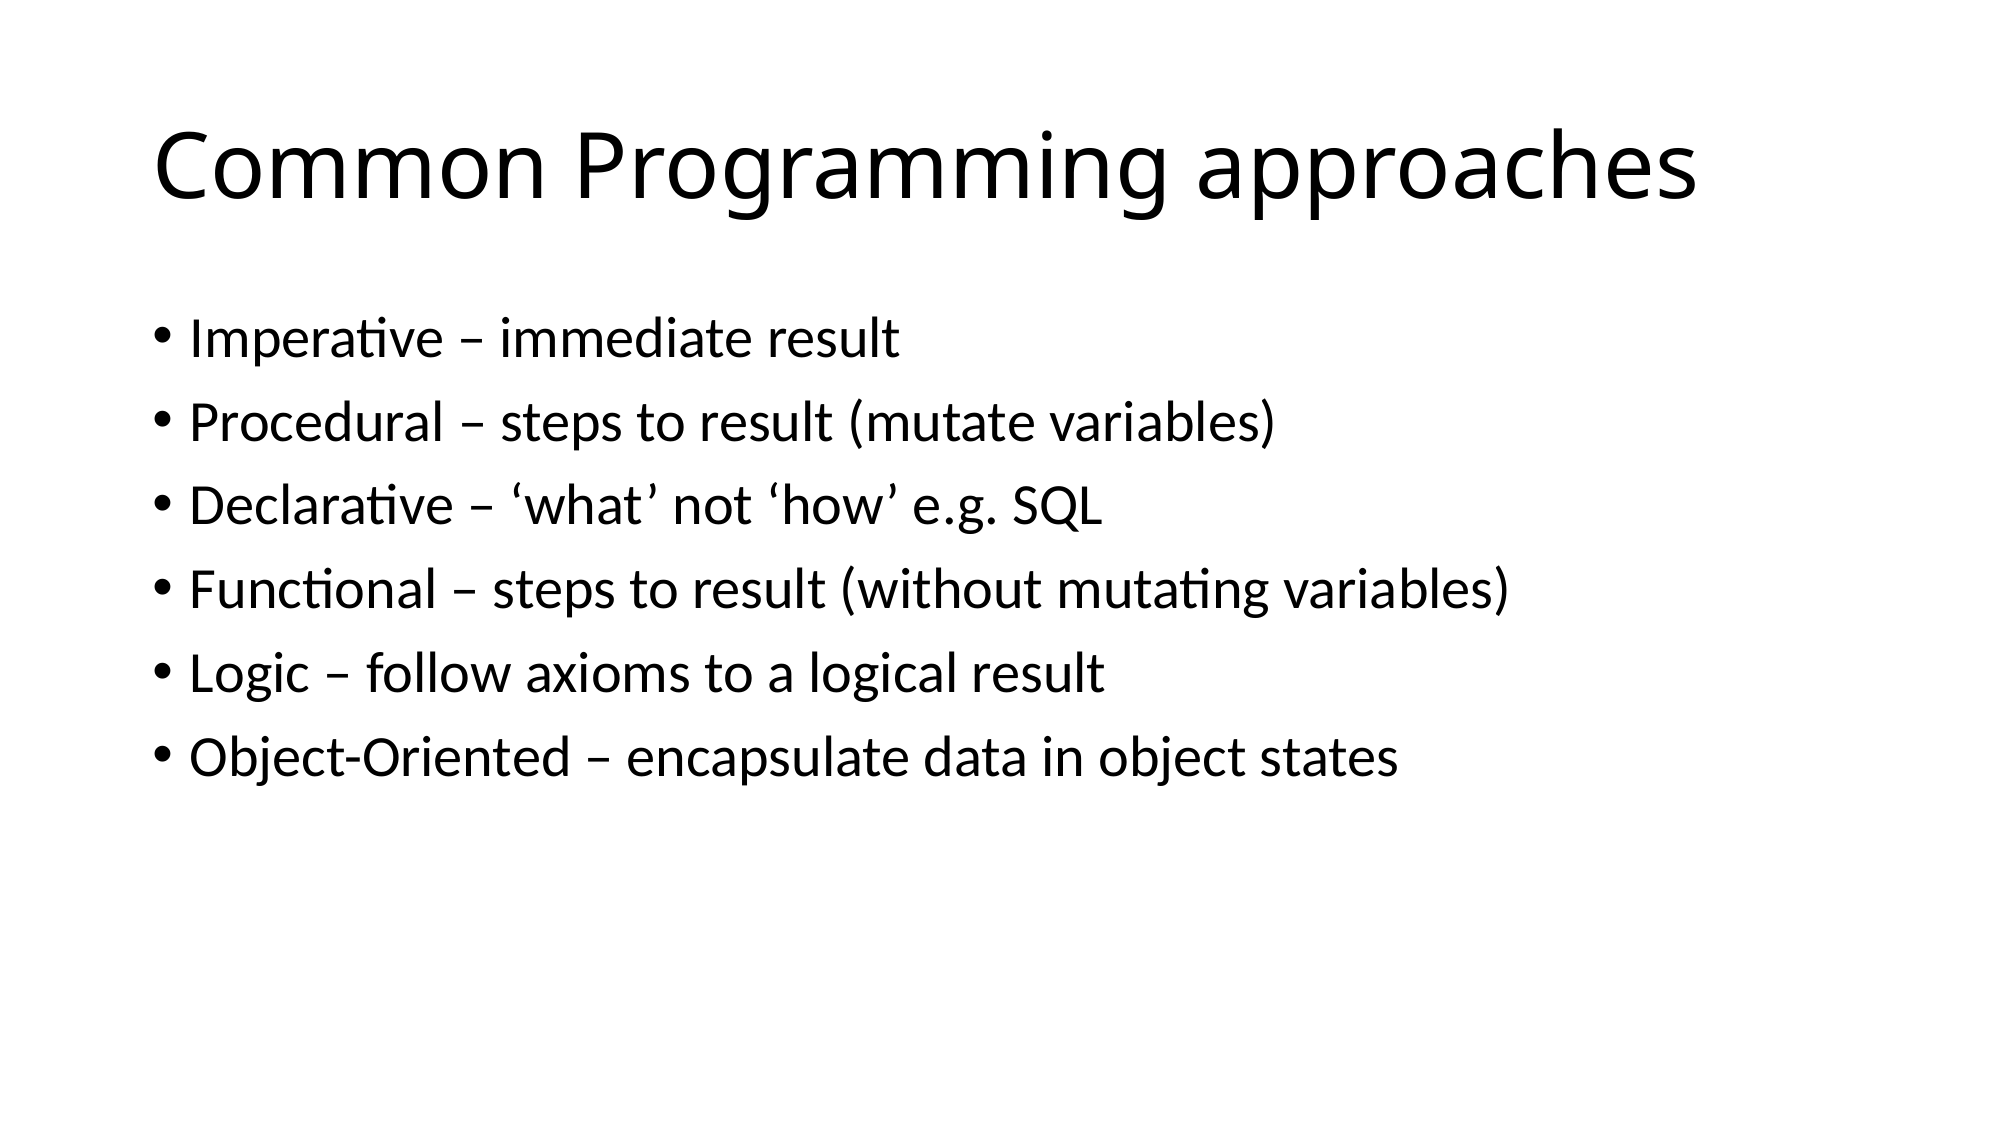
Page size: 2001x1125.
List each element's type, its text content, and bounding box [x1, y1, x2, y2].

list Imperative – immediate result Procedural – steps to result (mutate variables) Declarative – ‘what’ not ‘how’ e.g. SQL Functional – steps to result (without mutating variables) Logic – follow axioms to a logical result Object-Oriented – encapsulate data in object states [137, 299, 1863, 1014]
title Common Programming approaches [137, 59, 1863, 278]
